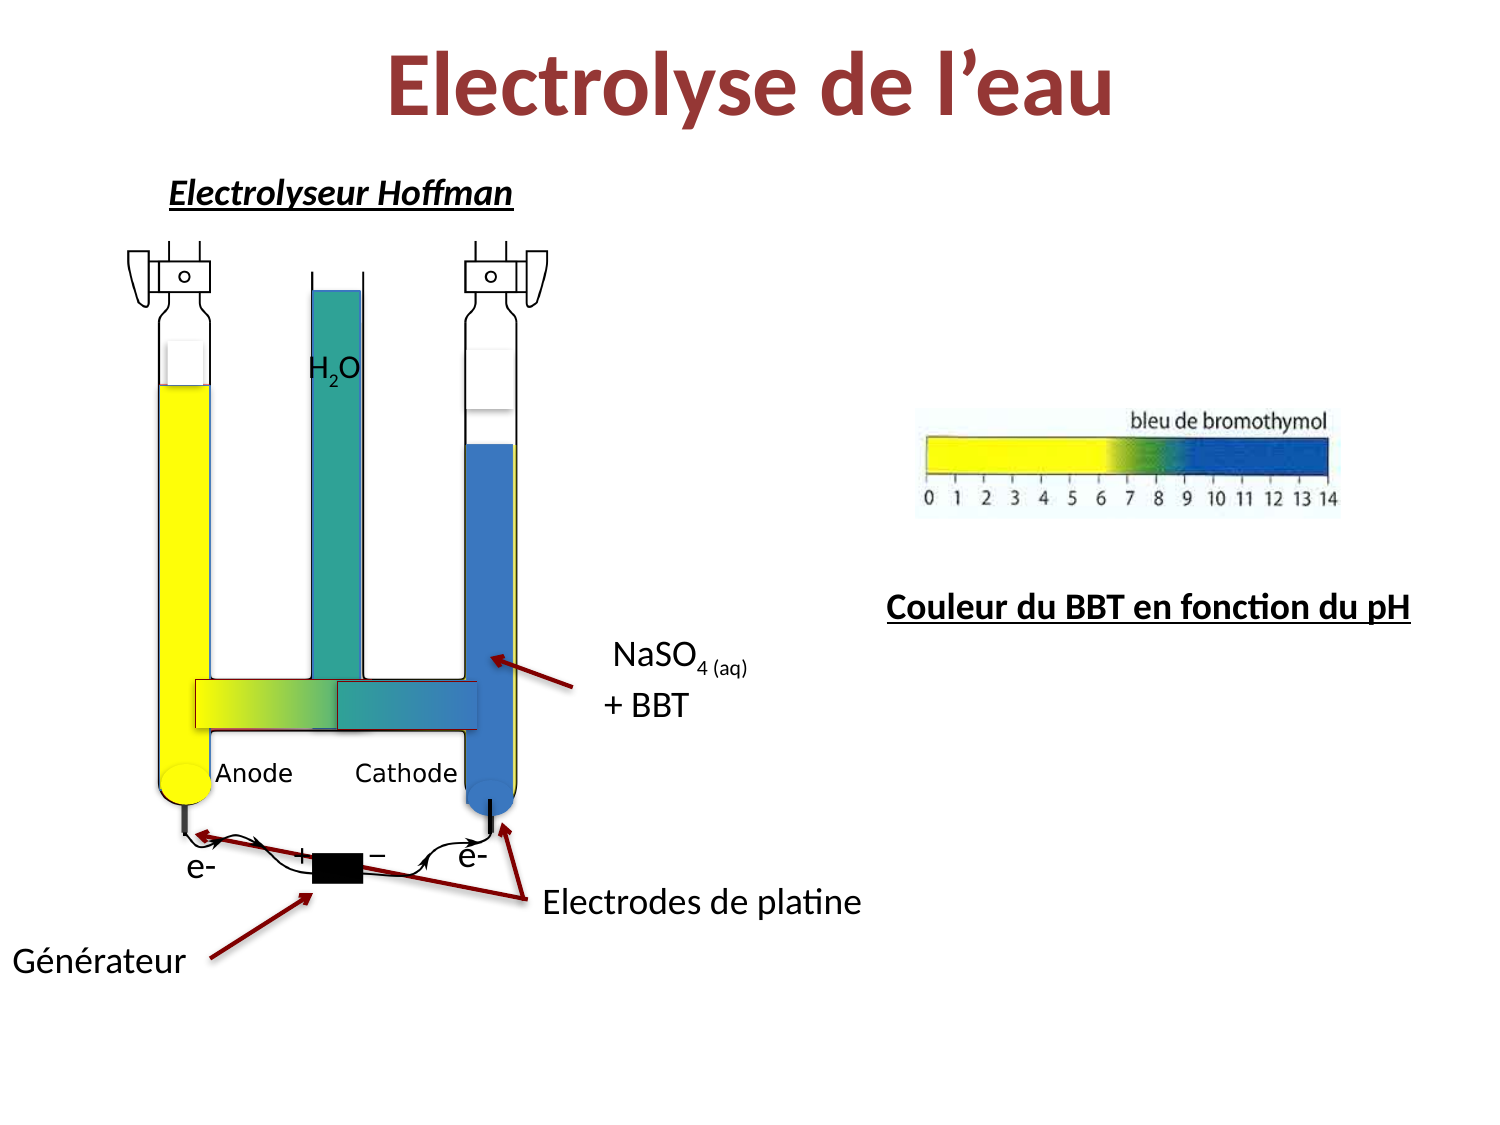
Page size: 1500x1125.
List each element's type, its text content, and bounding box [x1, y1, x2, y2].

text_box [466, 444, 514, 817]
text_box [159, 385, 212, 805]
text_box Générateur [0, 928, 211, 989]
text_box NaSO4 (aq) + BBT [589, 621, 763, 733]
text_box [207, 902, 314, 960]
picture [123, 231, 550, 894]
picture [915, 408, 1352, 525]
text_box Electrolyseur Hoffman [153, 160, 529, 221]
title Electrolyse de l’eau [76, 7, 1427, 150]
text_box Couleur du BBT en fonction du pH [871, 574, 1427, 634]
text_box Electrodes de platine [527, 869, 878, 930]
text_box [489, 656, 573, 688]
